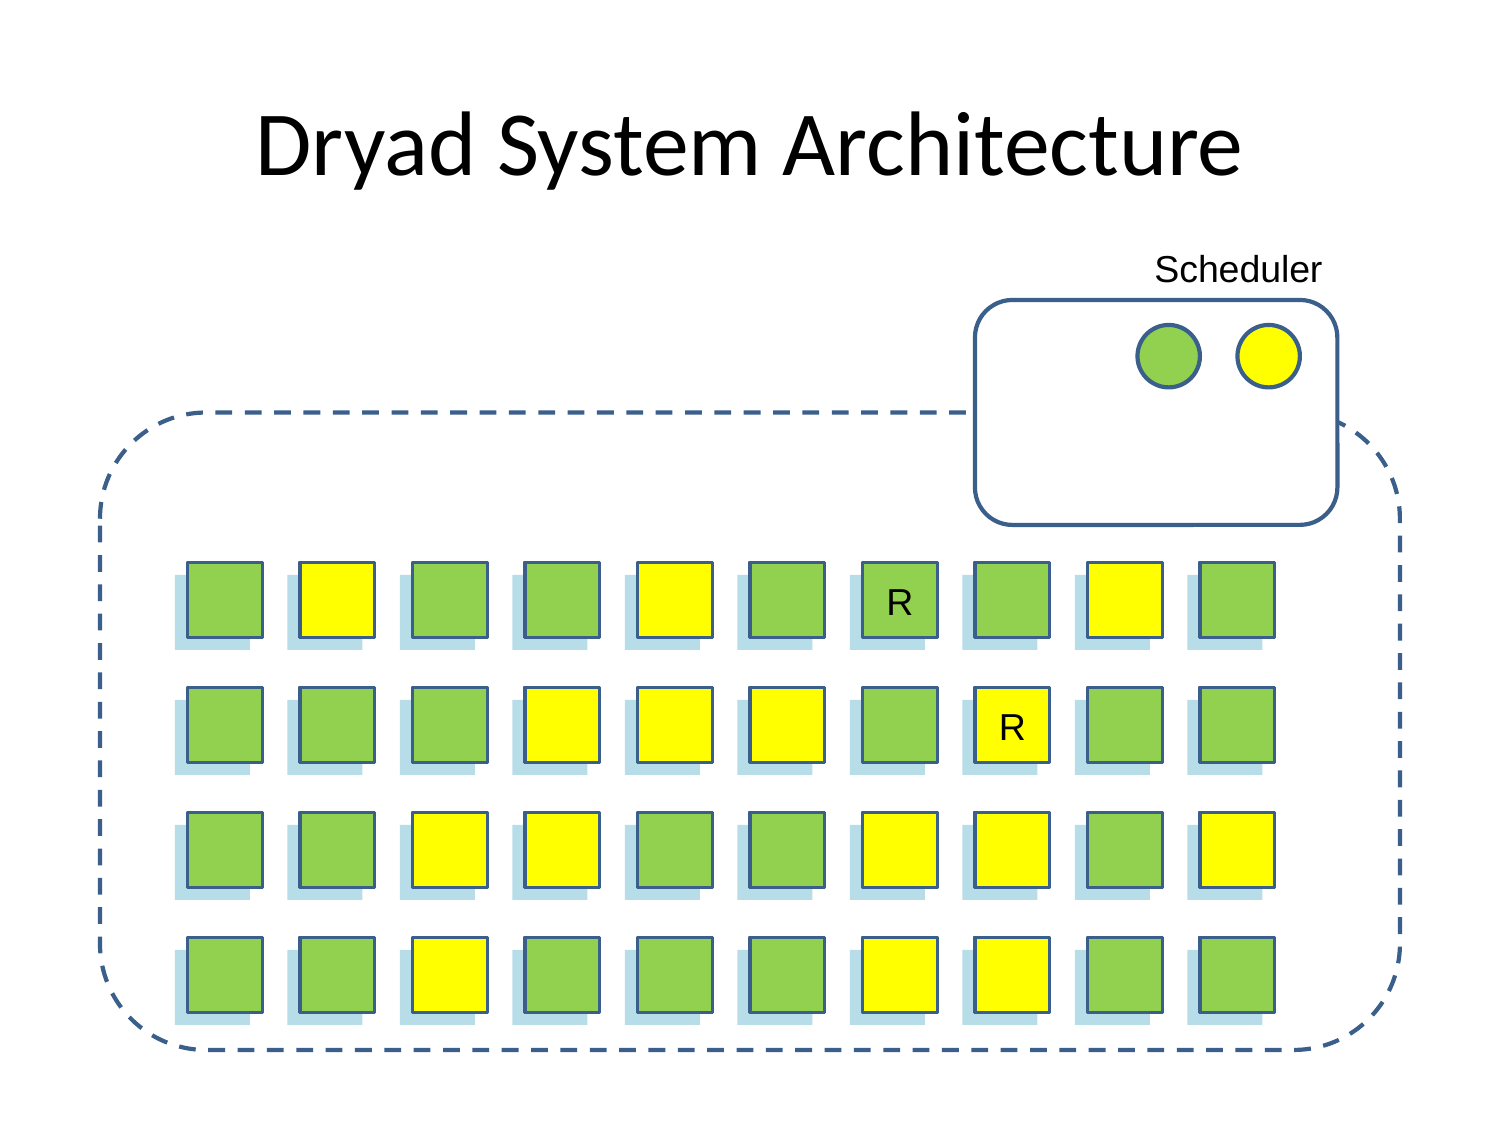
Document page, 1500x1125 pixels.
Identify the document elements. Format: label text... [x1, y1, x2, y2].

text_box [1266, 812, 1275, 888]
text_box R [862, 562, 938, 573]
text_box [974, 562, 1050, 573]
text_box Scheduler [1037, 237, 1338, 298]
text_box [637, 562, 713, 573]
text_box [174, 574, 1263, 1026]
text_box [524, 562, 600, 573]
text_box [749, 562, 825, 573]
title Dryad System Architecture [74, 44, 1426, 233]
text_box [1266, 687, 1275, 763]
text_box [97, 410, 1403, 1053]
text_box [1199, 562, 1275, 638]
text_box [299, 562, 375, 573]
text_box [1135, 322, 1203, 390]
text_box [1235, 322, 1303, 390]
text_box [1087, 562, 1163, 573]
text_box [187, 562, 263, 573]
text_box [972, 297, 1340, 528]
text_box [412, 562, 488, 573]
text_box [1266, 937, 1275, 1013]
